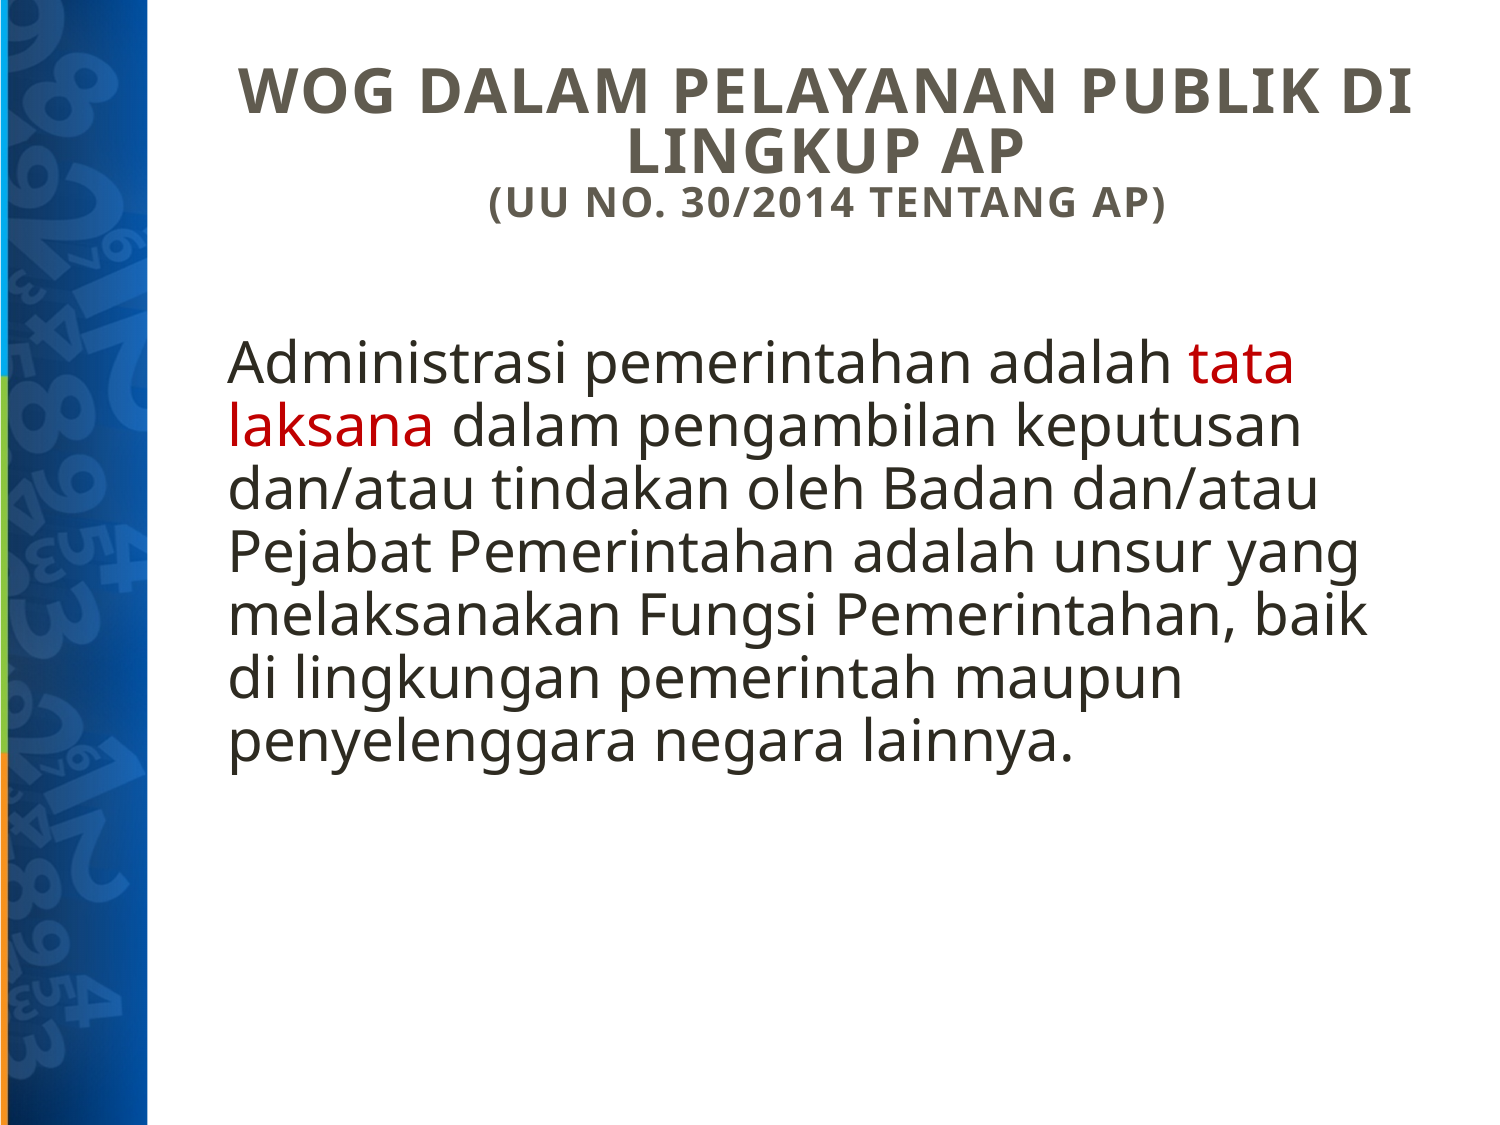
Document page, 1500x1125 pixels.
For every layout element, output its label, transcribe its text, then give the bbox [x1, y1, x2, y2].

list Administrasi pemerintahan adalah tata laksana dalam pengambilan keputusan dan/atau tindakan oleh Badan dan/atau Pejabat Pemerintahan adalah unsur yang melaksanakan Fungsi Pemerintahan, baik di lingkungan pemerintah maupun penyelenggara negara lainnya. [212, 326, 1425, 1005]
title WoG dalam Pelayanan Publik di lingkup AP (UU No. 30/2014 tentang AP) [159, 99, 1495, 192]
picture [1, 1, 148, 1125]
